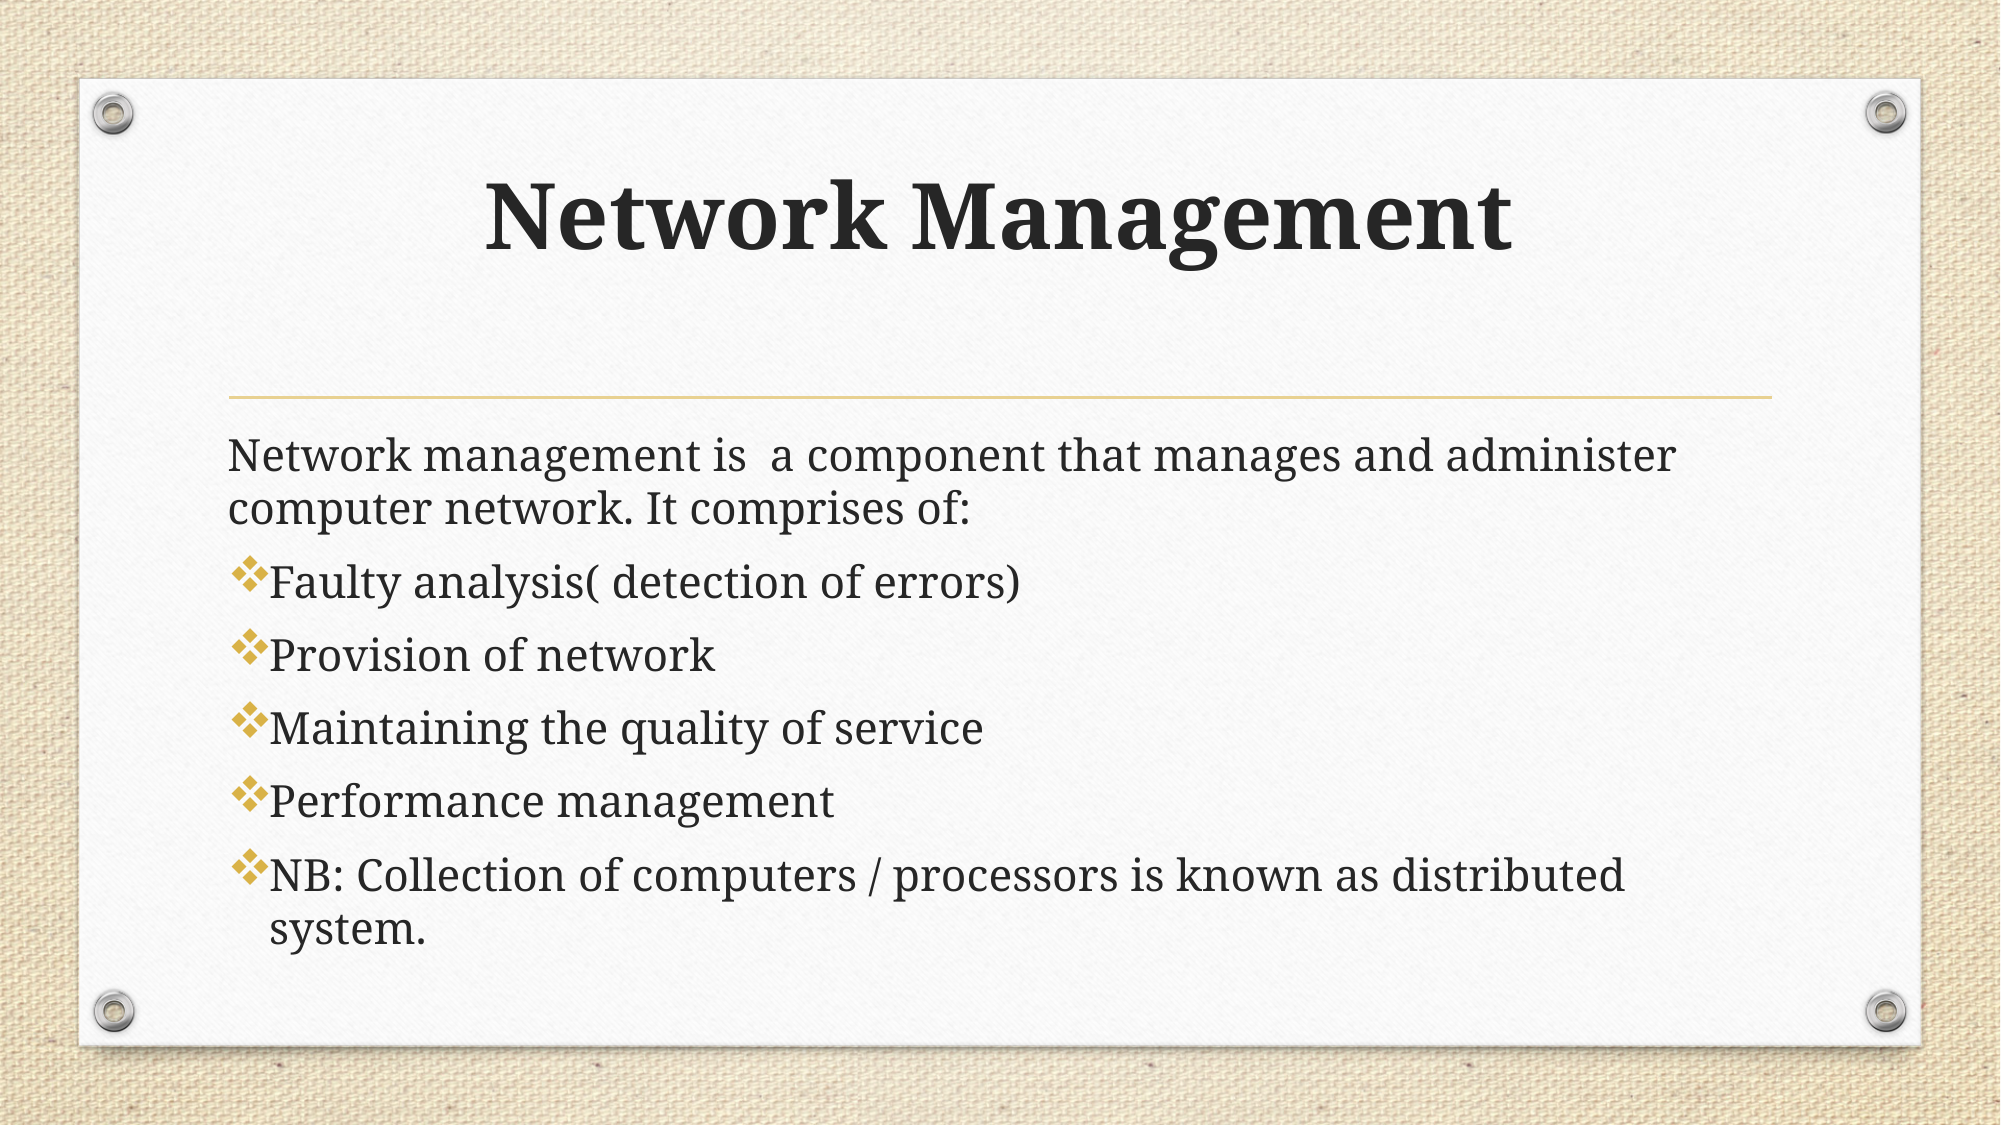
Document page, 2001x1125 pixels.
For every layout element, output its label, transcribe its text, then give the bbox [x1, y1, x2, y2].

list Network management is a component that manages and administer computer network. It comprises of: Faulty analysis( detection of errors) Provision of network Maintaining the quality of service Performance management NB: Collection of computers / processors is known as distributed system. [212, 419, 1788, 964]
title Network Management [212, 161, 1788, 375]
picture [0, 0, 2001, 1125]
